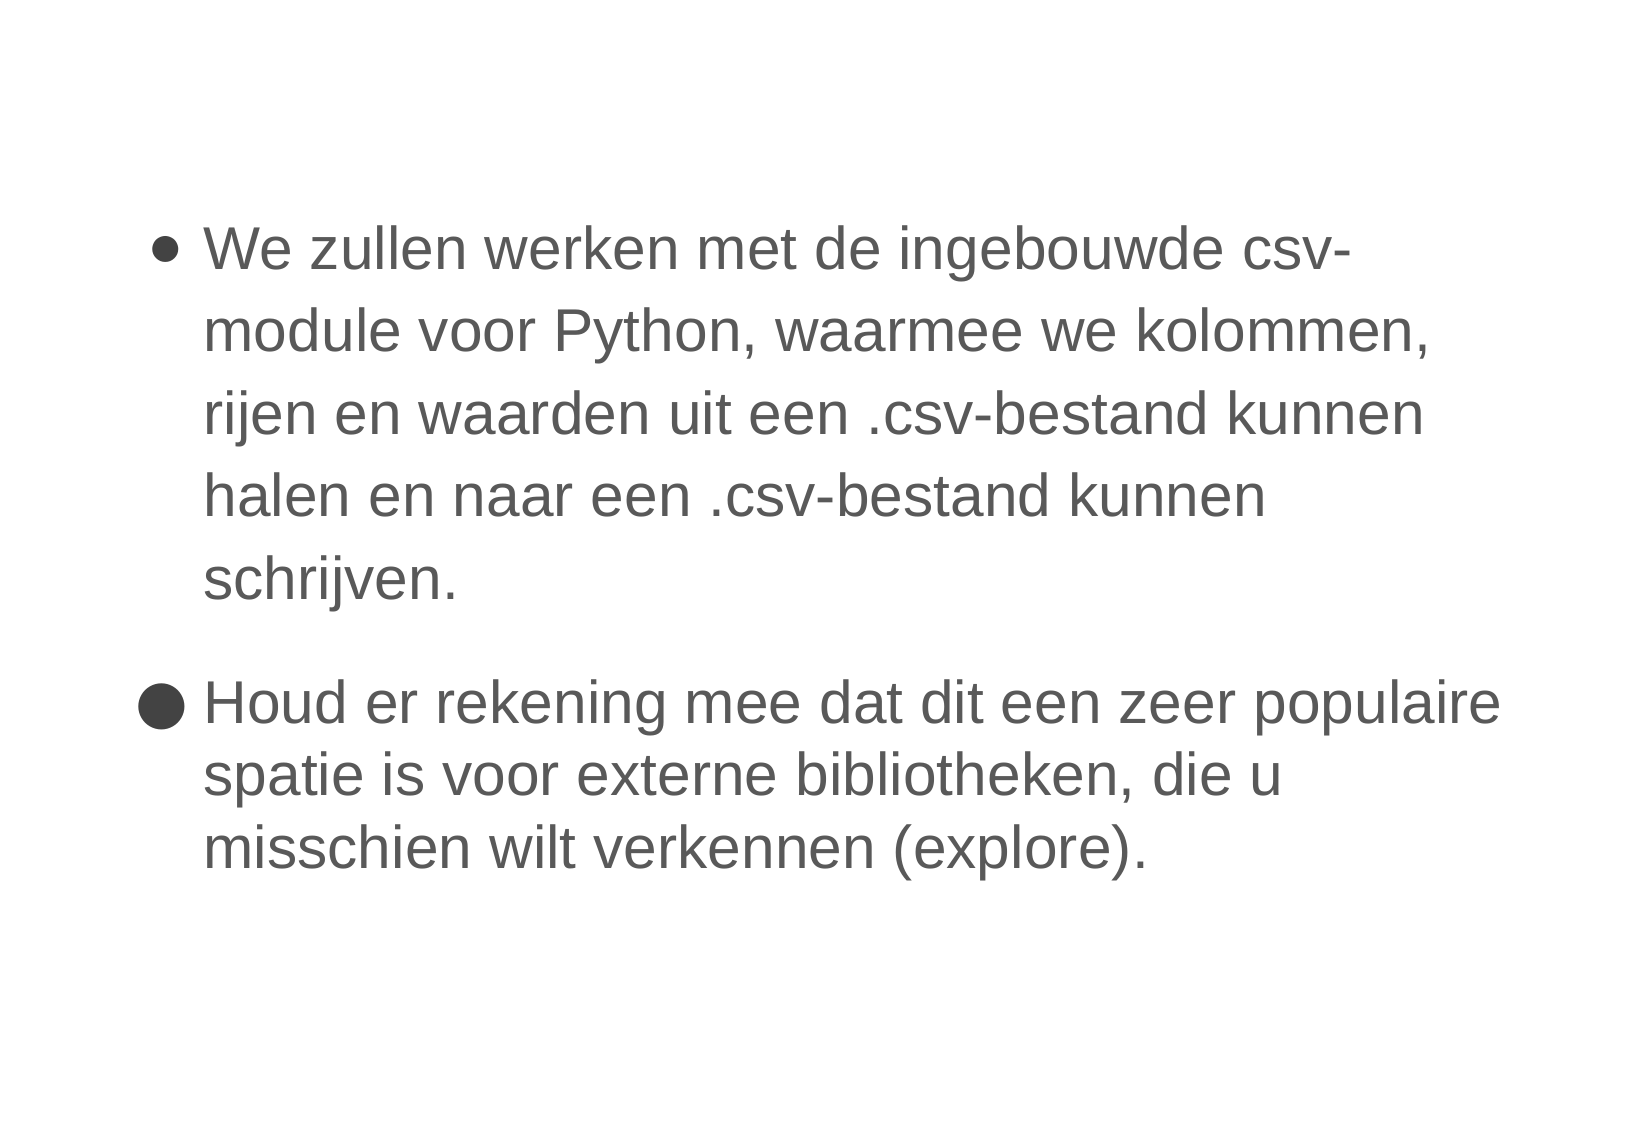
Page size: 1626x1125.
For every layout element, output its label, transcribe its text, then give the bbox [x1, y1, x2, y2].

list We zullen werken met de ingebouwde csv-module voor Python, waarmee we kolommen, rijen en waarden uit een .csv-bestand kunnen halen en naar een .csv-bestand kunnen schrijven. Houd er rekening mee dat dit een zeer populaire spatie is voor externe bibliotheken, die u misschien wilt verkennen (explore). [113, 183, 1539, 913]
